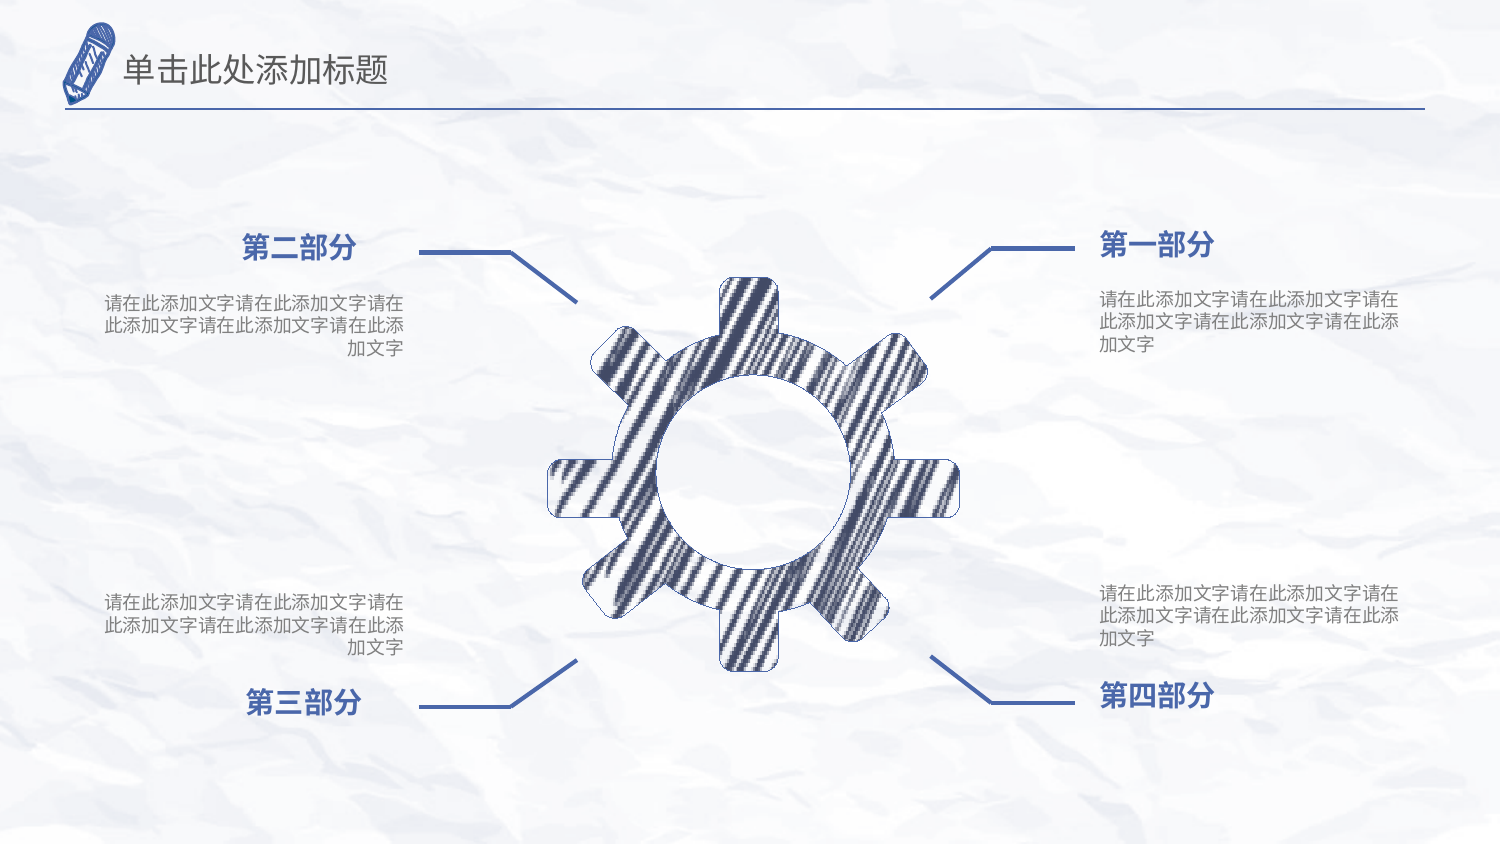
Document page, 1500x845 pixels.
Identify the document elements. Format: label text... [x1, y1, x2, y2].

text_box 请在此添加文字请在此添加文字请在此添加文字请在此添加文字请在此添加文字 [1087, 281, 1424, 384]
text_box 第一部分 [1087, 220, 1278, 267]
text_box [418, 659, 578, 707]
text_box 请在此添加文字请在此添加文字请在此添加文字请在此添加文字请在此添加文字 [79, 585, 416, 687]
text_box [930, 655, 1076, 704]
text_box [930, 248, 1076, 300]
text_box 请在此添加文字请在此添加文字请在此添加文字请在此添加文字请在此添加文字 [1087, 575, 1424, 677]
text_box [418, 252, 578, 304]
text_box 第二部分 [229, 223, 419, 271]
text_box [547, 277, 960, 672]
text_box 第四部分 [1087, 677, 1278, 718]
text_box 第三部分 [234, 687, 424, 725]
text_box 请在此添加文字请在此添加文字请在此添加文字请在此添加文字请在此添加文字 [79, 285, 416, 387]
